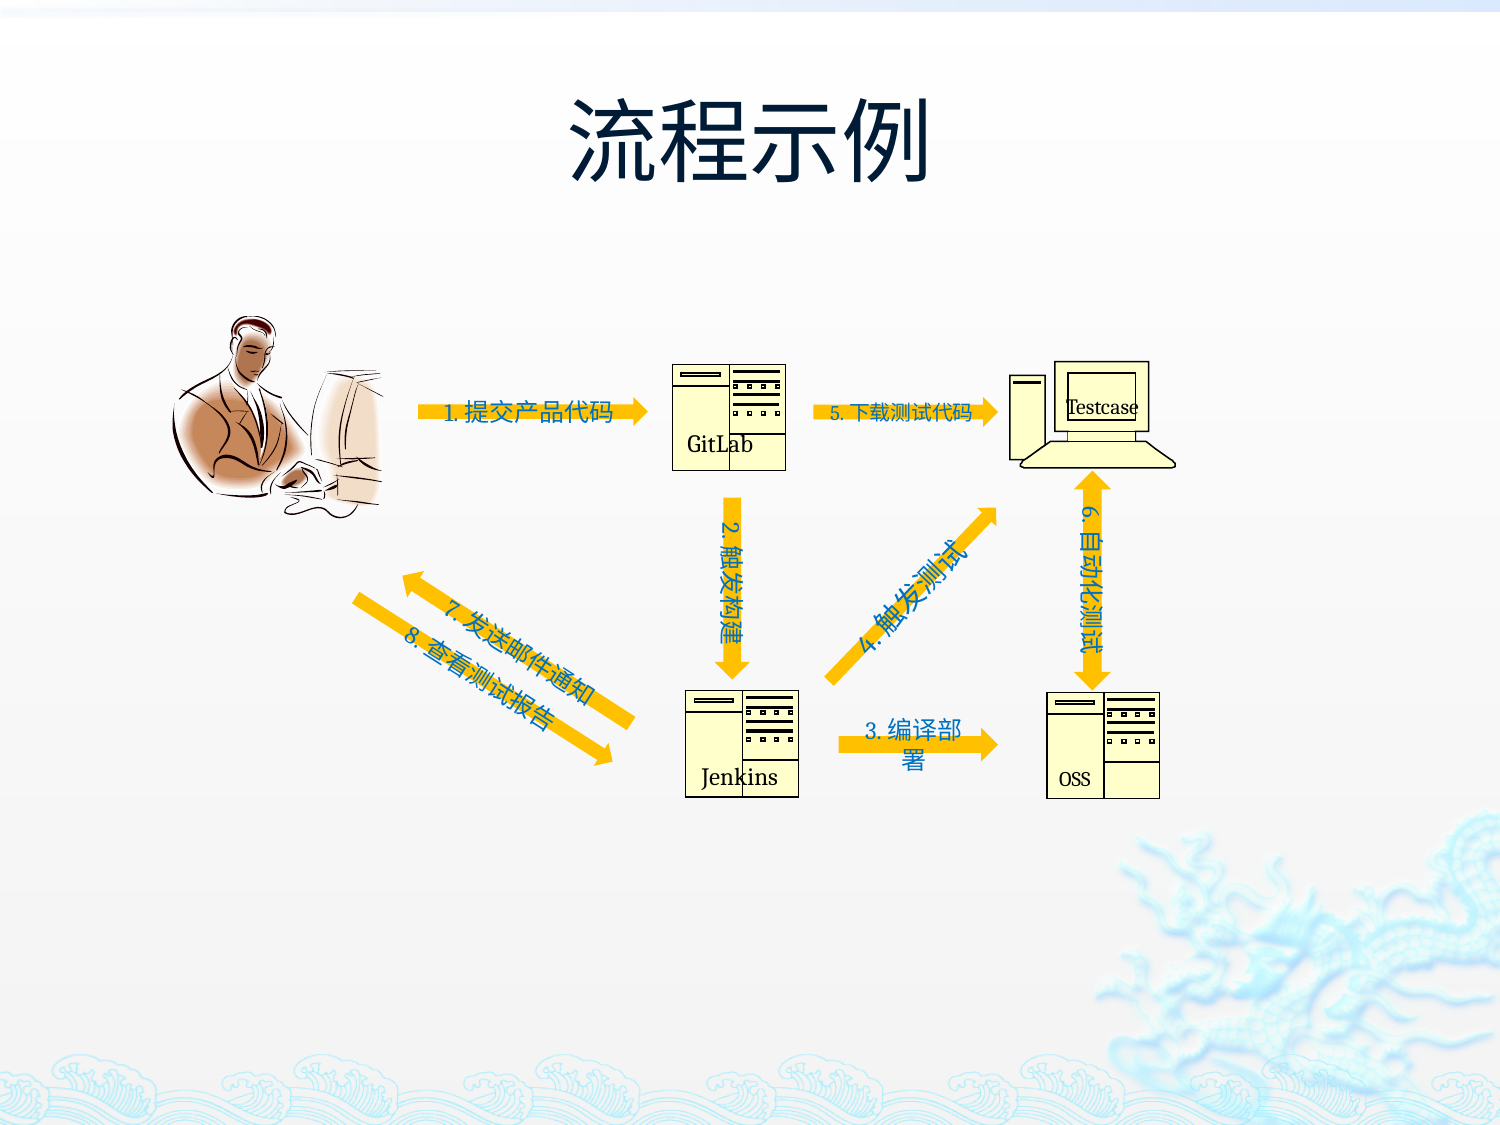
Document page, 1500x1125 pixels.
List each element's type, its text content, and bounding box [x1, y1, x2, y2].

text_box 5.下载测试代码 [811, 395, 1001, 429]
text_box GitLab [672, 420, 785, 465]
text_box 7.发送邮件通知 [400, 568, 638, 733]
text_box 3.编译部署 [836, 725, 1001, 764]
text_box 4.触发测试 [822, 505, 999, 688]
picture [165, 313, 384, 522]
text_box Testcase [1051, 385, 1154, 427]
text_box [672, 364, 786, 471]
text_box [685, 690, 799, 797]
title 流程示例 [75, 45, 1425, 233]
text_box 8.查看测试报告 [349, 589, 615, 768]
text_box [1009, 375, 1176, 468]
text_box OSS [1044, 758, 1176, 798]
text_box 6.自动化测试 [1071, 468, 1113, 693]
text_box Jenkins [686, 752, 799, 798]
text_box 2.触发构建 [712, 495, 752, 682]
text_box [1046, 692, 1160, 758]
text_box 1.提交产品代码 [416, 395, 650, 429]
text_box [1054, 361, 1149, 385]
